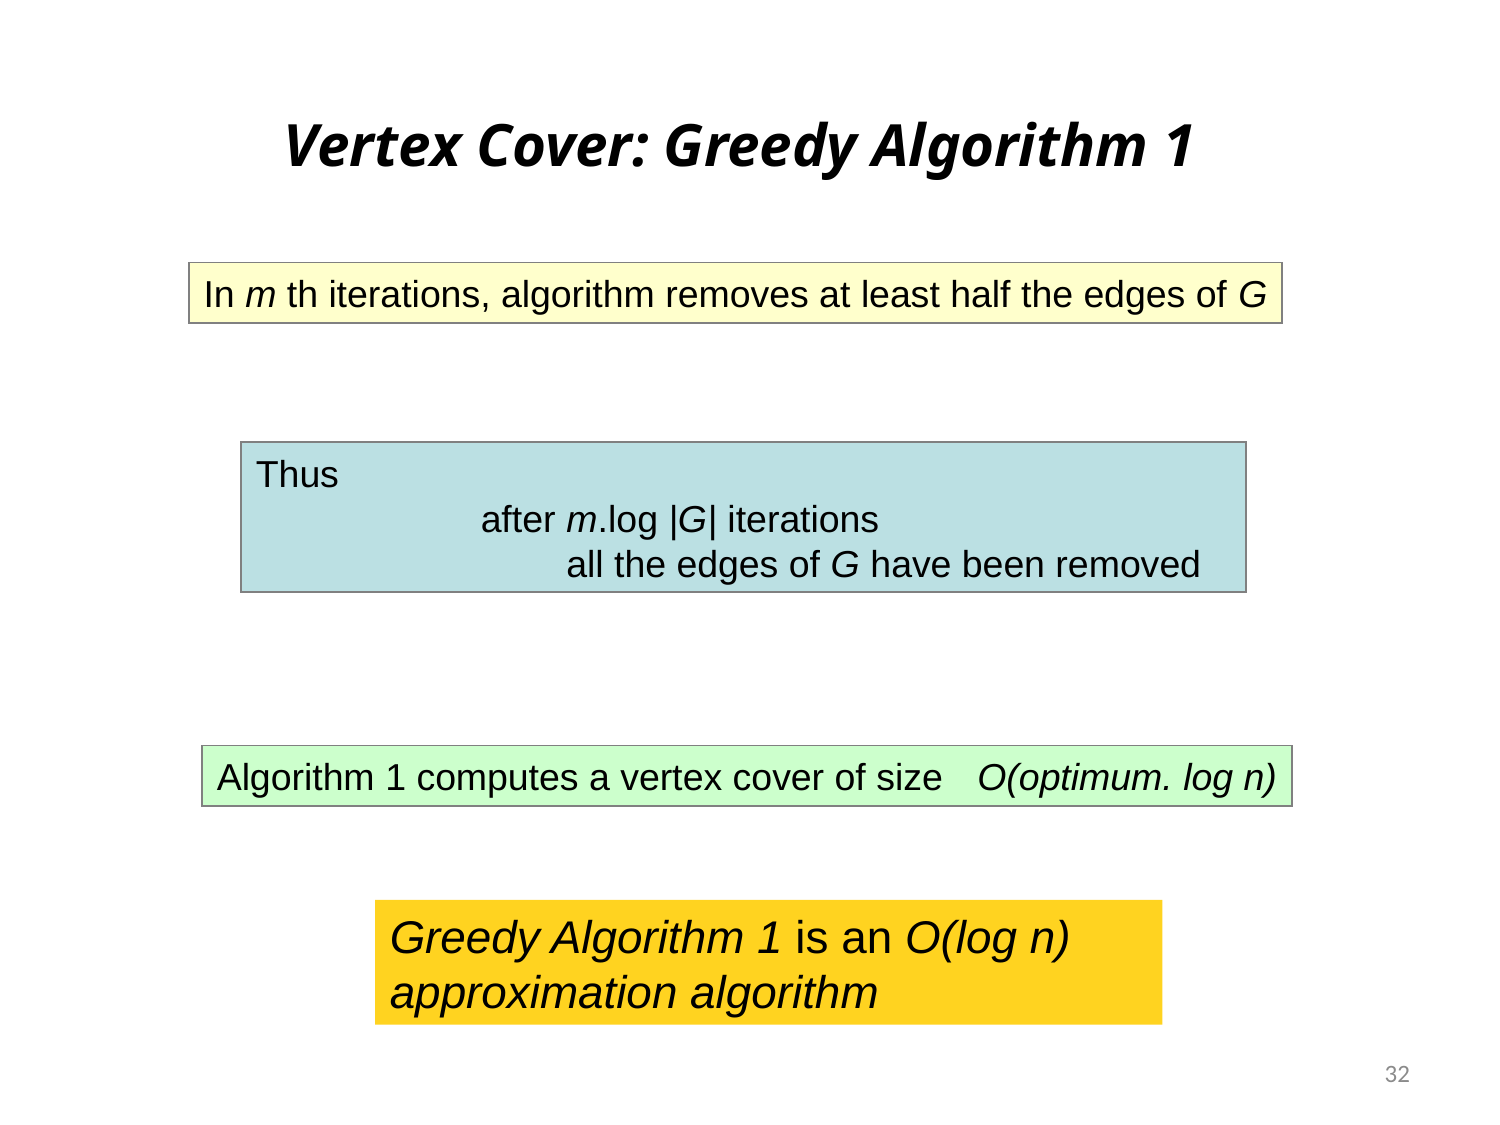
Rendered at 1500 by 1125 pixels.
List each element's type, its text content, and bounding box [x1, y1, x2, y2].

text_box Greedy Algorithm 1 is an O(log n) approximation algorithm [375, 899, 1163, 1025]
text_box Vertex Cover: Greedy Algorithm 1 [269, 99, 1242, 186]
slide_number 32 [1074, 1042, 1425, 1103]
text_box Thus after m.log |G| iterations all the edges of G have been removed [241, 441, 1246, 593]
text_box Algorithm 1 computes a vertex cover of size O(optimum. log n) [202, 745, 1292, 806]
text_box In m th iterations, algorithm removes at least half the edges of G [188, 262, 1283, 323]
